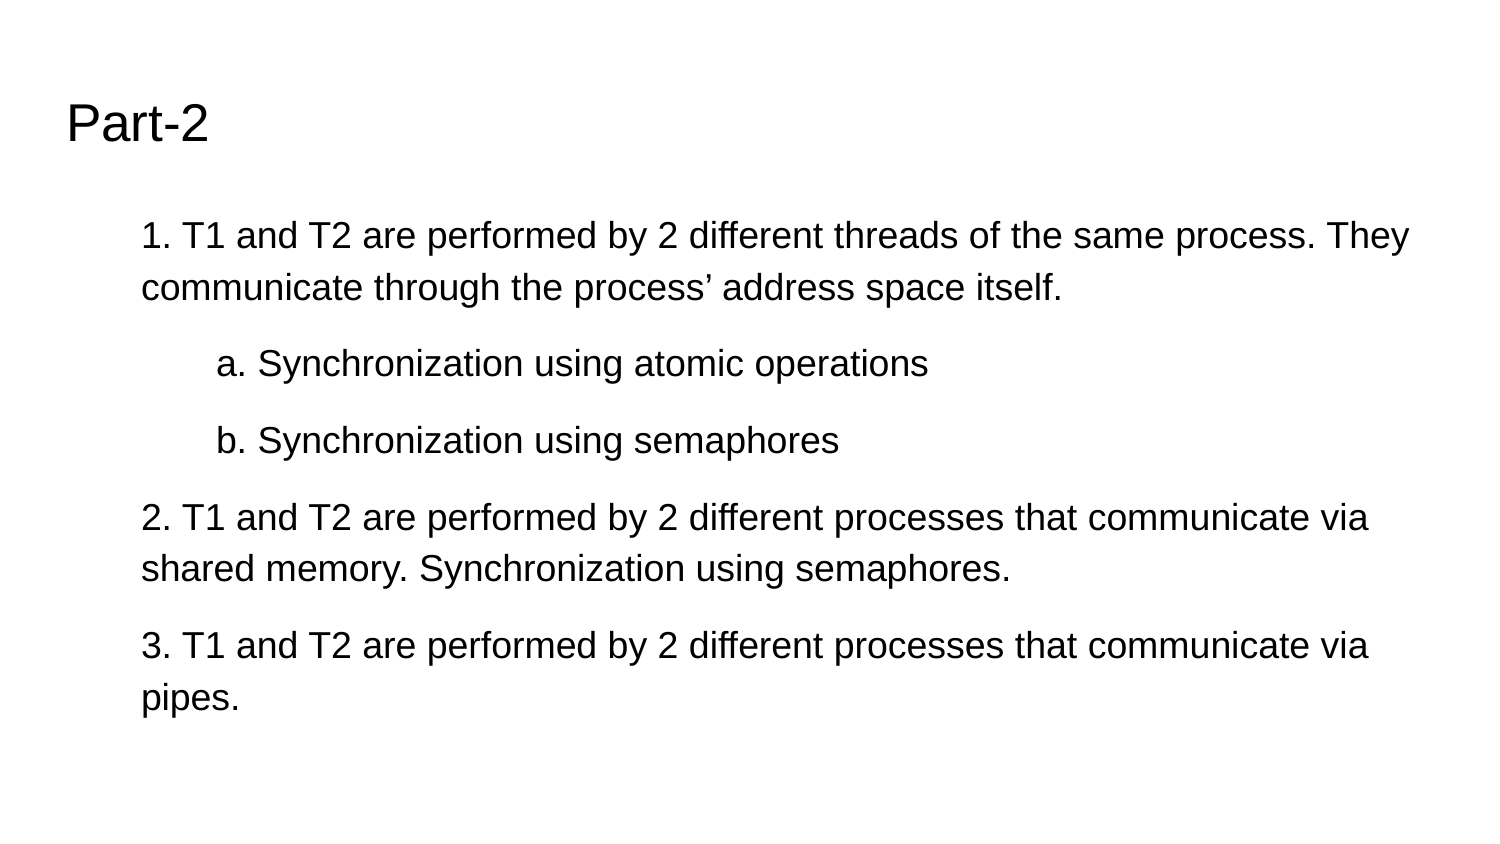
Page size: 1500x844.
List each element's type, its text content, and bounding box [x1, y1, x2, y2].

title Part-2 [51, 72, 1449, 167]
list 1. T1 and T2 are performed by 2 different threads of the same process. They communicate through the process’ address space itself. a. Synchronization using atomic operations b. Synchronization using semaphores 2. T1 and T2 are performed by 2 different processes that communicate via shared memory. Synchronization using semaphores. 3. T1 and T2 are performed by 2 different processes that communicate via pipes. [51, 189, 1449, 750]
